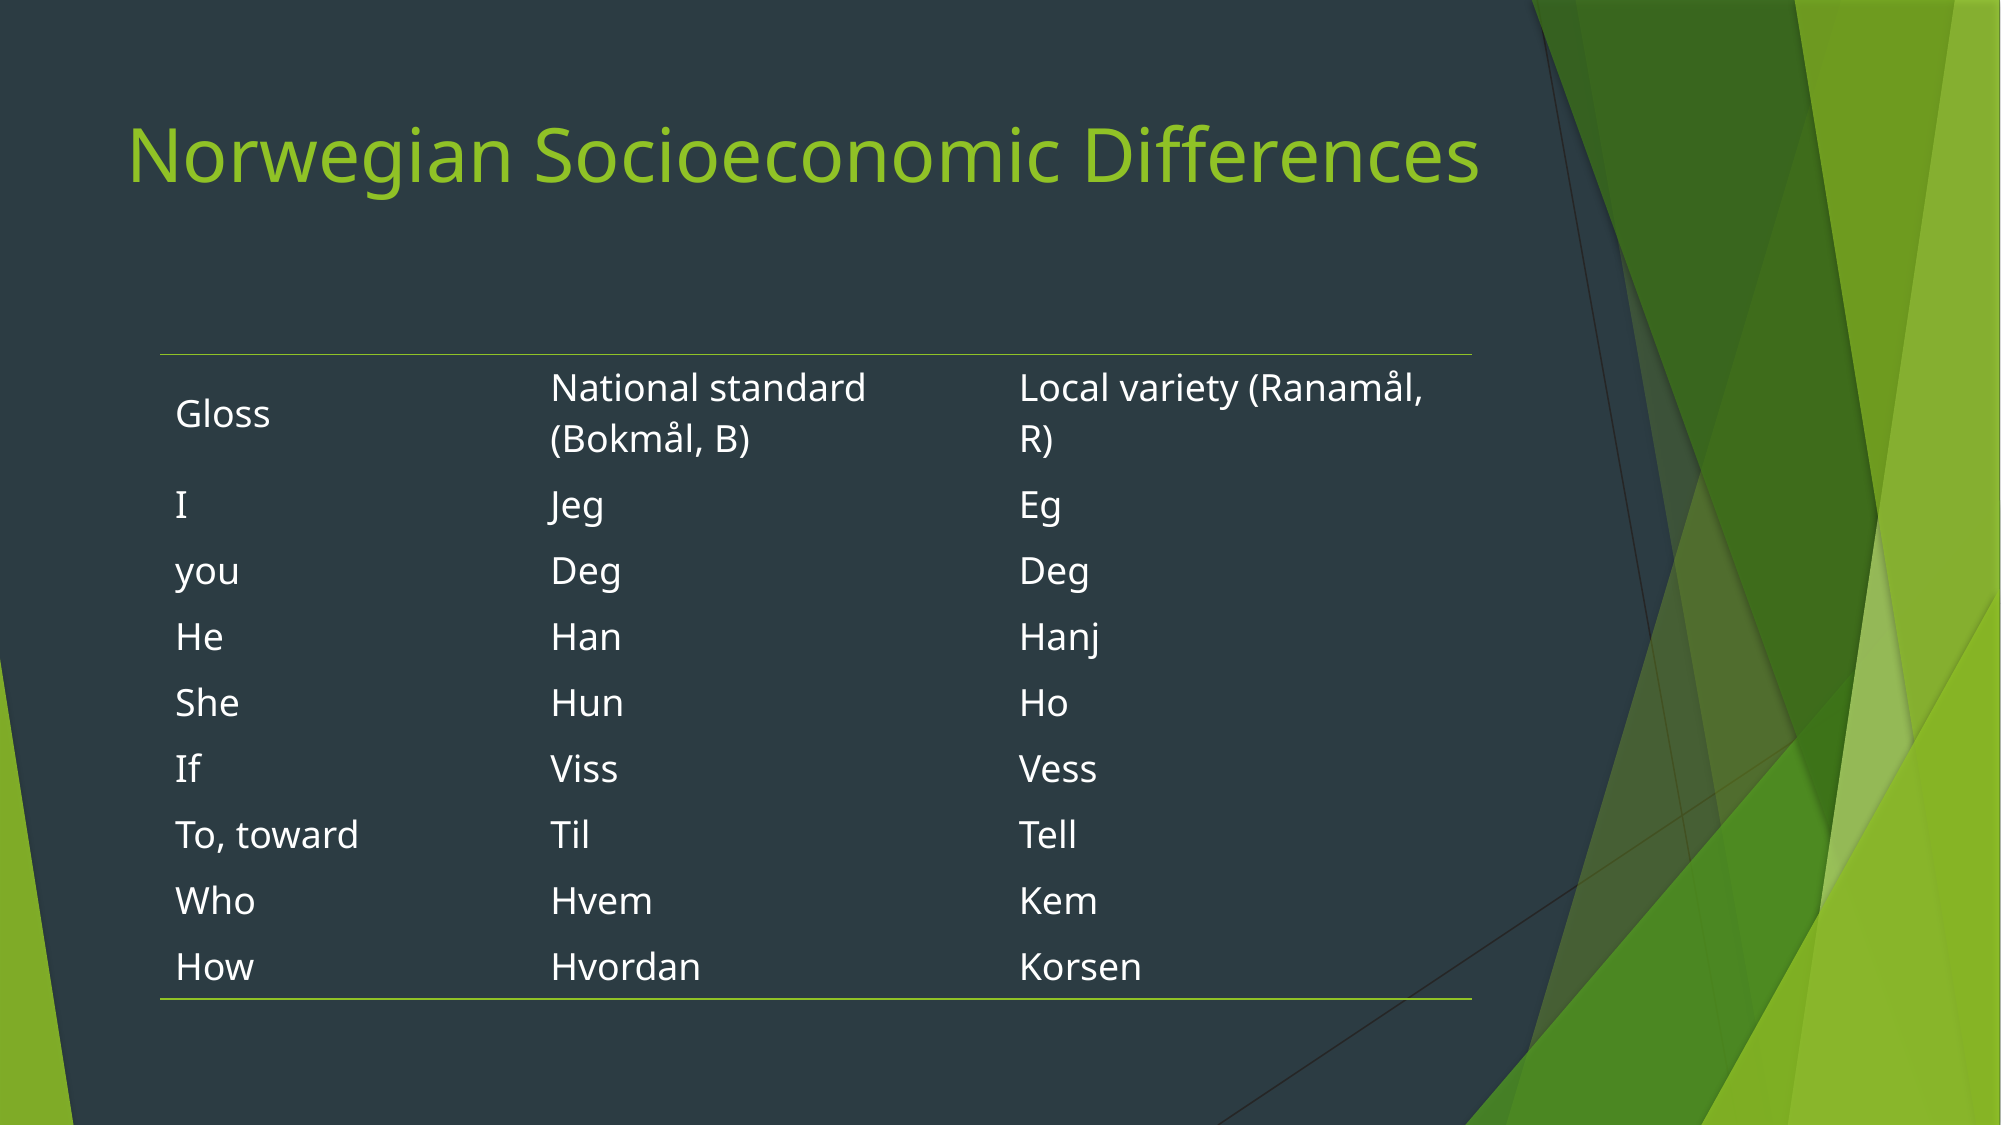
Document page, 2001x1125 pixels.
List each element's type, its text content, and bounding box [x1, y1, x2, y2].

table_cell He [160, 603, 535, 669]
table_cell Hvem [535, 867, 1004, 933]
table_cell Jeg [535, 471, 1004, 537]
table_cell I [160, 471, 535, 537]
table_cell Hanj [1004, 603, 1472, 669]
table_cell Deg [535, 537, 1004, 603]
table_cell Deg [1004, 537, 1472, 603]
table_cell To, toward [160, 801, 535, 867]
table_cell Viss [535, 735, 1004, 801]
table_cell Kem [1004, 867, 1472, 933]
title Norwegian Socioeconomic Differences [111, 99, 1522, 317]
table_cell you [160, 537, 535, 603]
table_cell She [160, 669, 535, 735]
table_cell Ho [1004, 669, 1472, 735]
table_cell Hvordan [535, 933, 1004, 998]
table_cell Til [535, 801, 1004, 867]
table_cell Korsen [1004, 933, 1472, 998]
table_header Gloss [160, 355, 535, 471]
table_header National standard (Bokmål, B) [535, 355, 1004, 471]
table_cell Tell [1004, 801, 1472, 867]
table_cell Eg [1004, 471, 1472, 537]
table_cell How [160, 933, 535, 998]
table_cell Han [535, 603, 1004, 669]
table_cell Who [160, 867, 535, 933]
table_cell Vess [1004, 735, 1472, 801]
table_cell Hun [535, 669, 1004, 735]
table_cell If [160, 735, 535, 801]
table_header Local variety (Ranamål, R) [1004, 355, 1472, 471]
